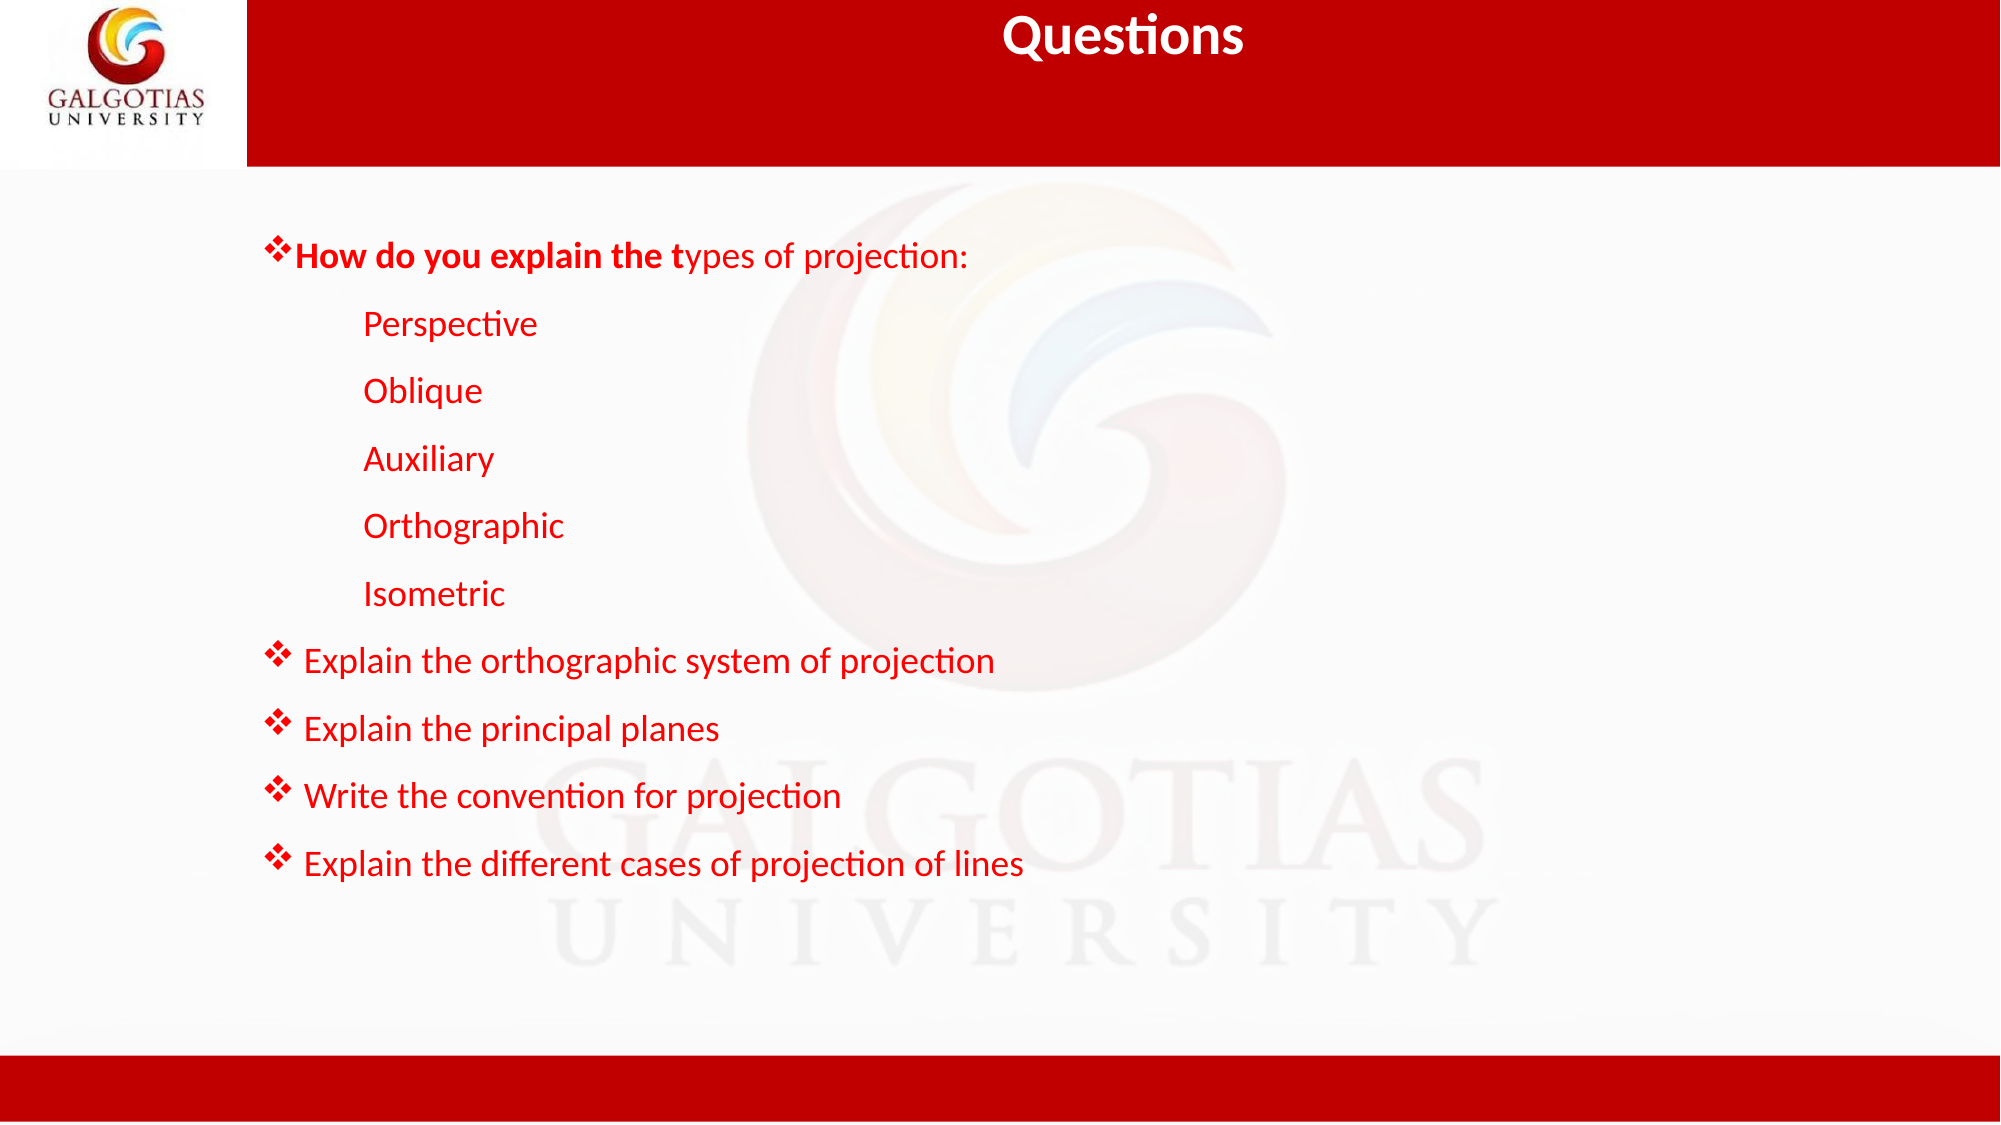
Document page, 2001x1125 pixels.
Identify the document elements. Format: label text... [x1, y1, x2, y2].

text_box [0, 1055, 246, 1122]
text_box Questions [247, 0, 2000, 167]
picture [0, 0, 247, 169]
text_box How do you explain the types of projection: Perspective Oblique Auxiliary Orthographic Isometric Explain the orthographic system of projection Explain the principal planes Write the convention for projection Explain the different cases of projection of lines [246, 156, 1367, 1125]
text_box [1367, 1055, 2000, 1122]
